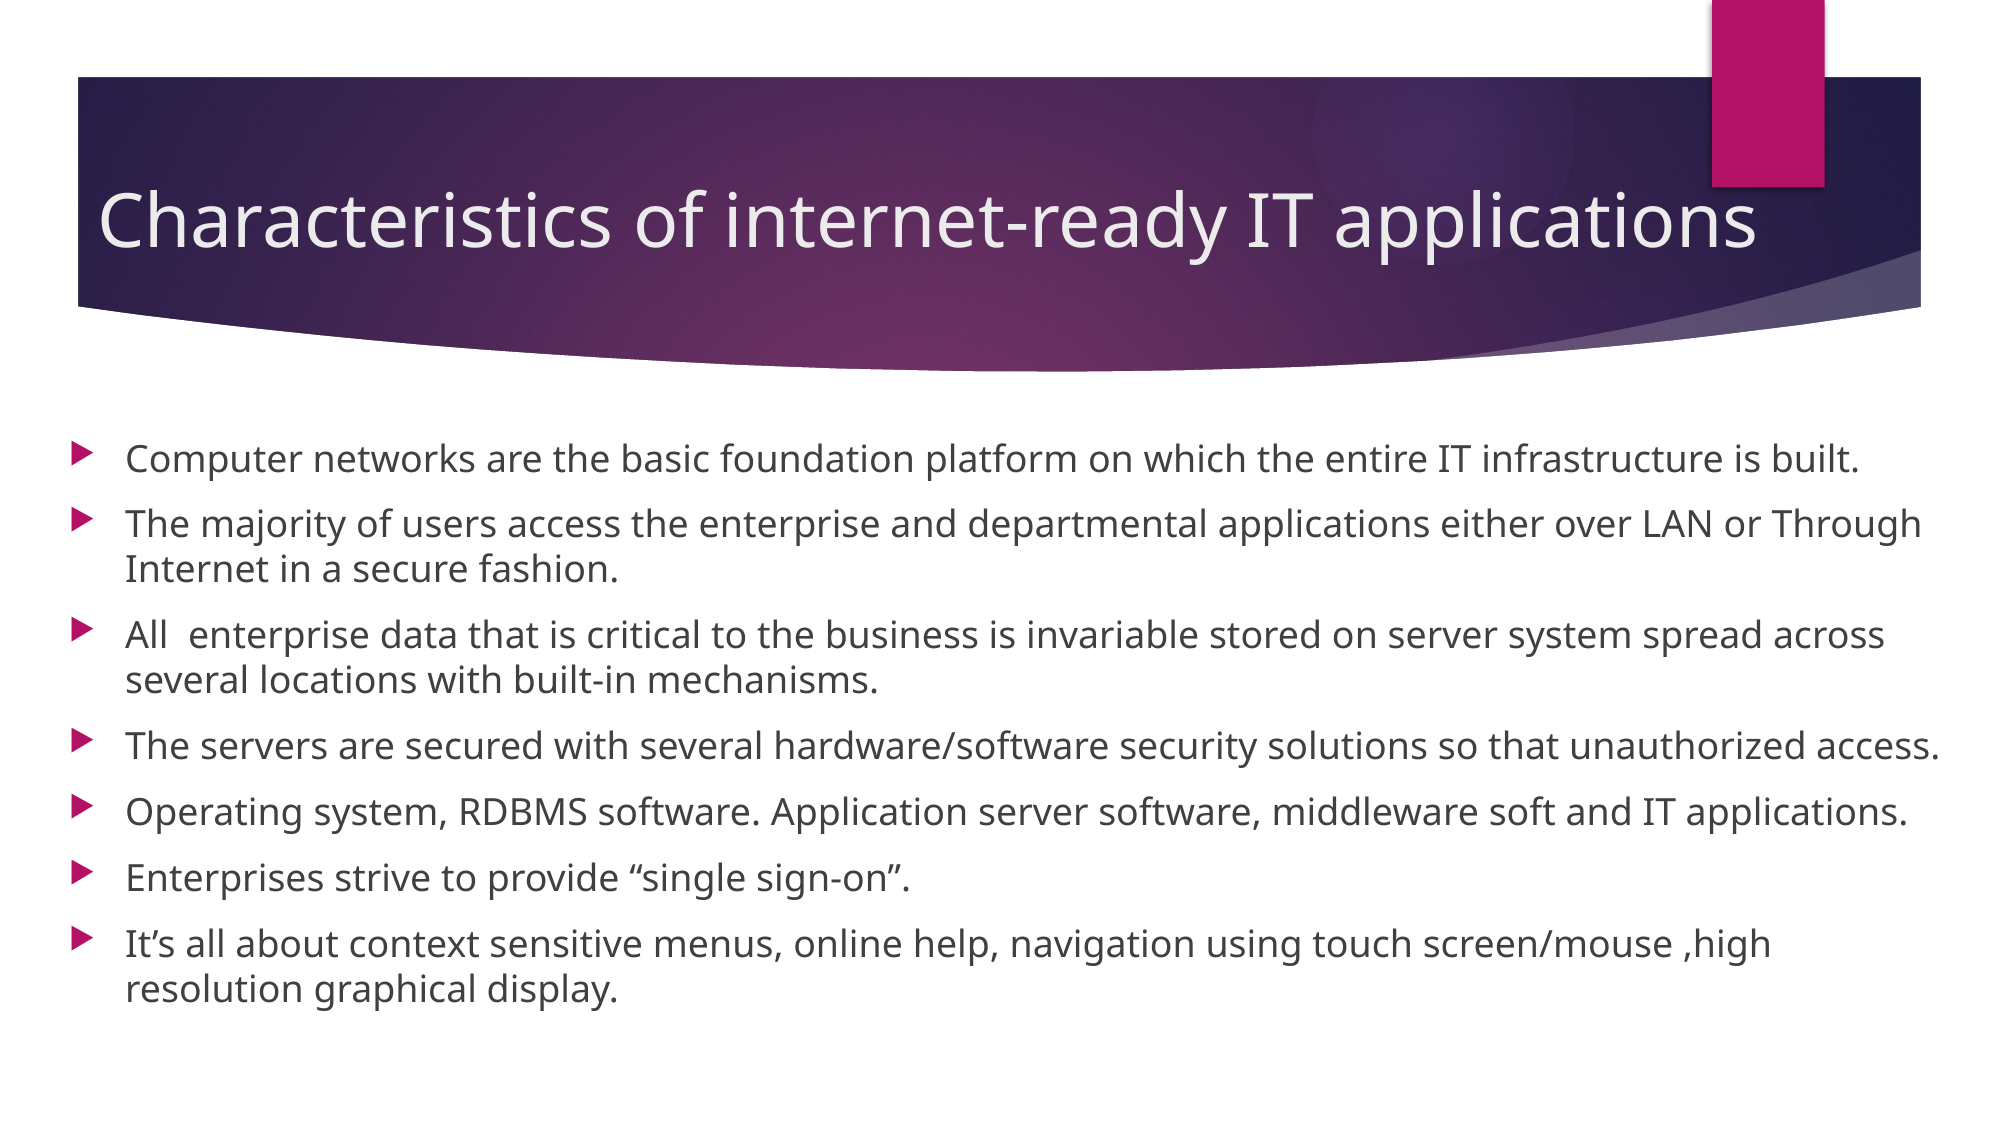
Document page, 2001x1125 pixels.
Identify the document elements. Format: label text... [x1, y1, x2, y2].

list Computer networks are the basic foundation platform on which the entire IT infrastructure is built. The majority of users access the enterprise and departmental applications either over LAN or Through Internet in a secure fashion. All enterprise data that is critical to the business is invariable stored on server system spread across several locations with built-in mechanisms. The servers are secured with several hardware/software security solutions so that unauthorized access. Operating system, RDBMS software. Application server software, middleware soft and IT applications. Enterprises strive to provide “single sign-on”. It’s all about context sensitive menus, online help, navigation using touch screen/mouse ,high resolution graphical display. [53, 427, 1964, 1097]
title Characteristics of internet-ready IT applications [82, 159, 1840, 276]
